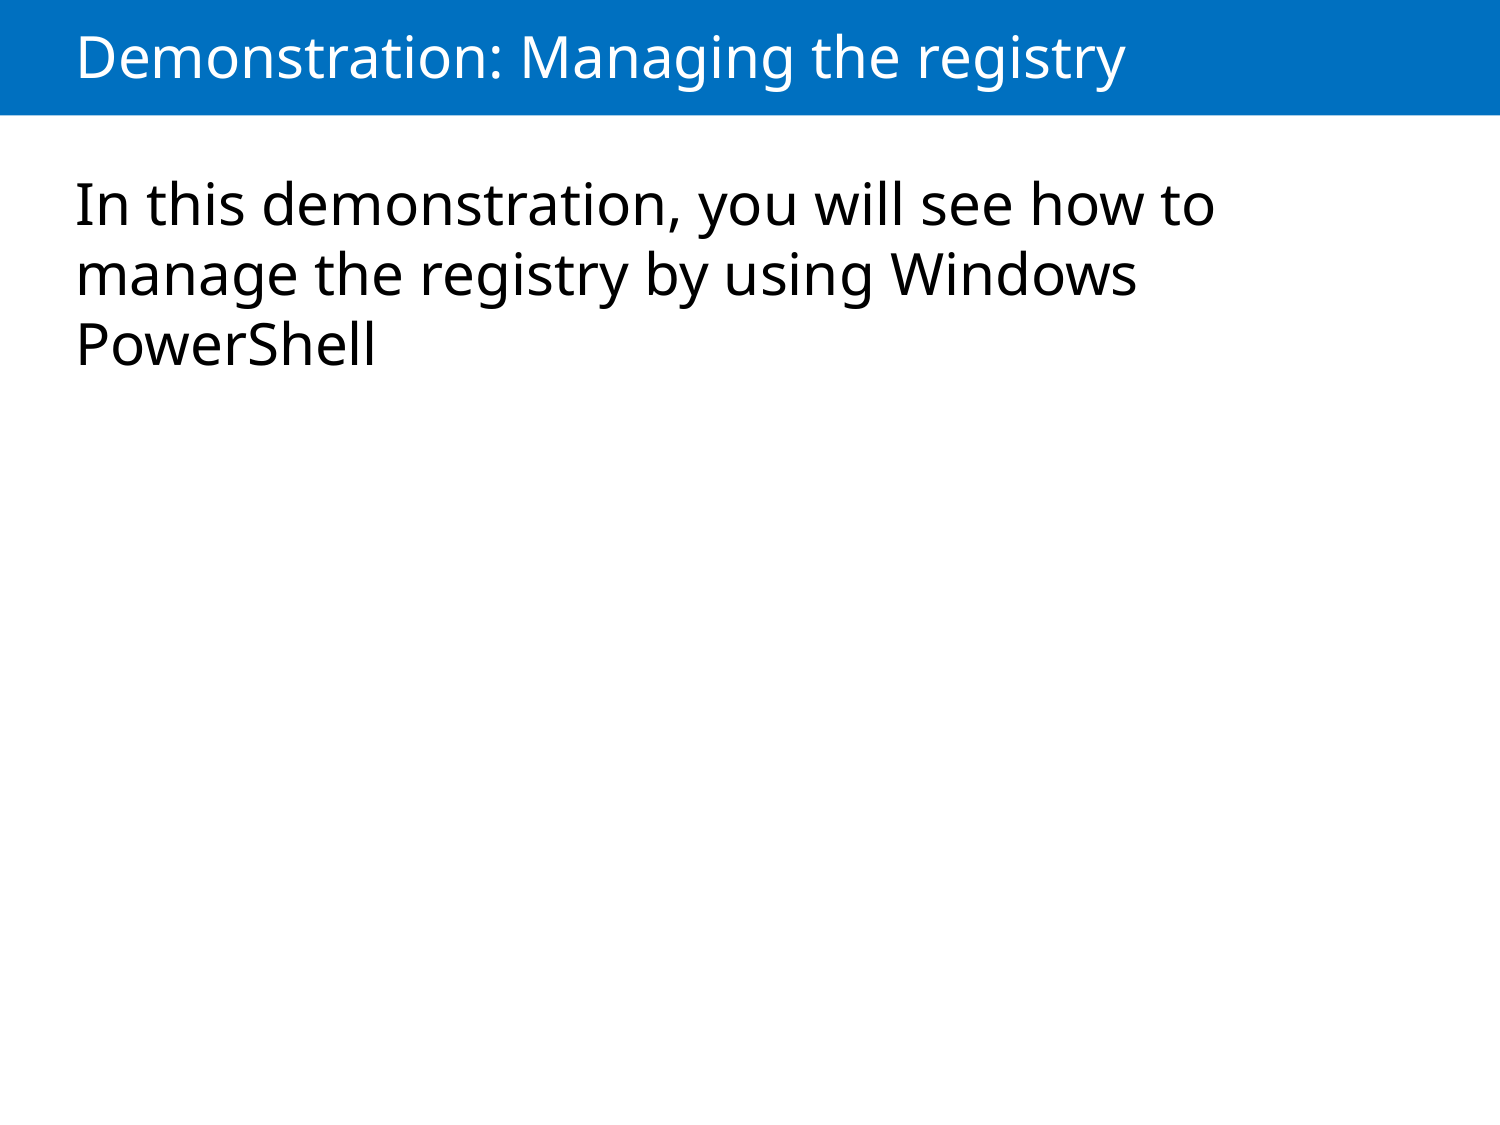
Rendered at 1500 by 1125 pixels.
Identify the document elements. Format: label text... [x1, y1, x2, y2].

text_box In this demonstration, you will see how to manage the registry by using Windows PowerShell [75, 167, 1408, 1012]
title Demonstration: Managing the registry [75, 0, 1351, 122]
